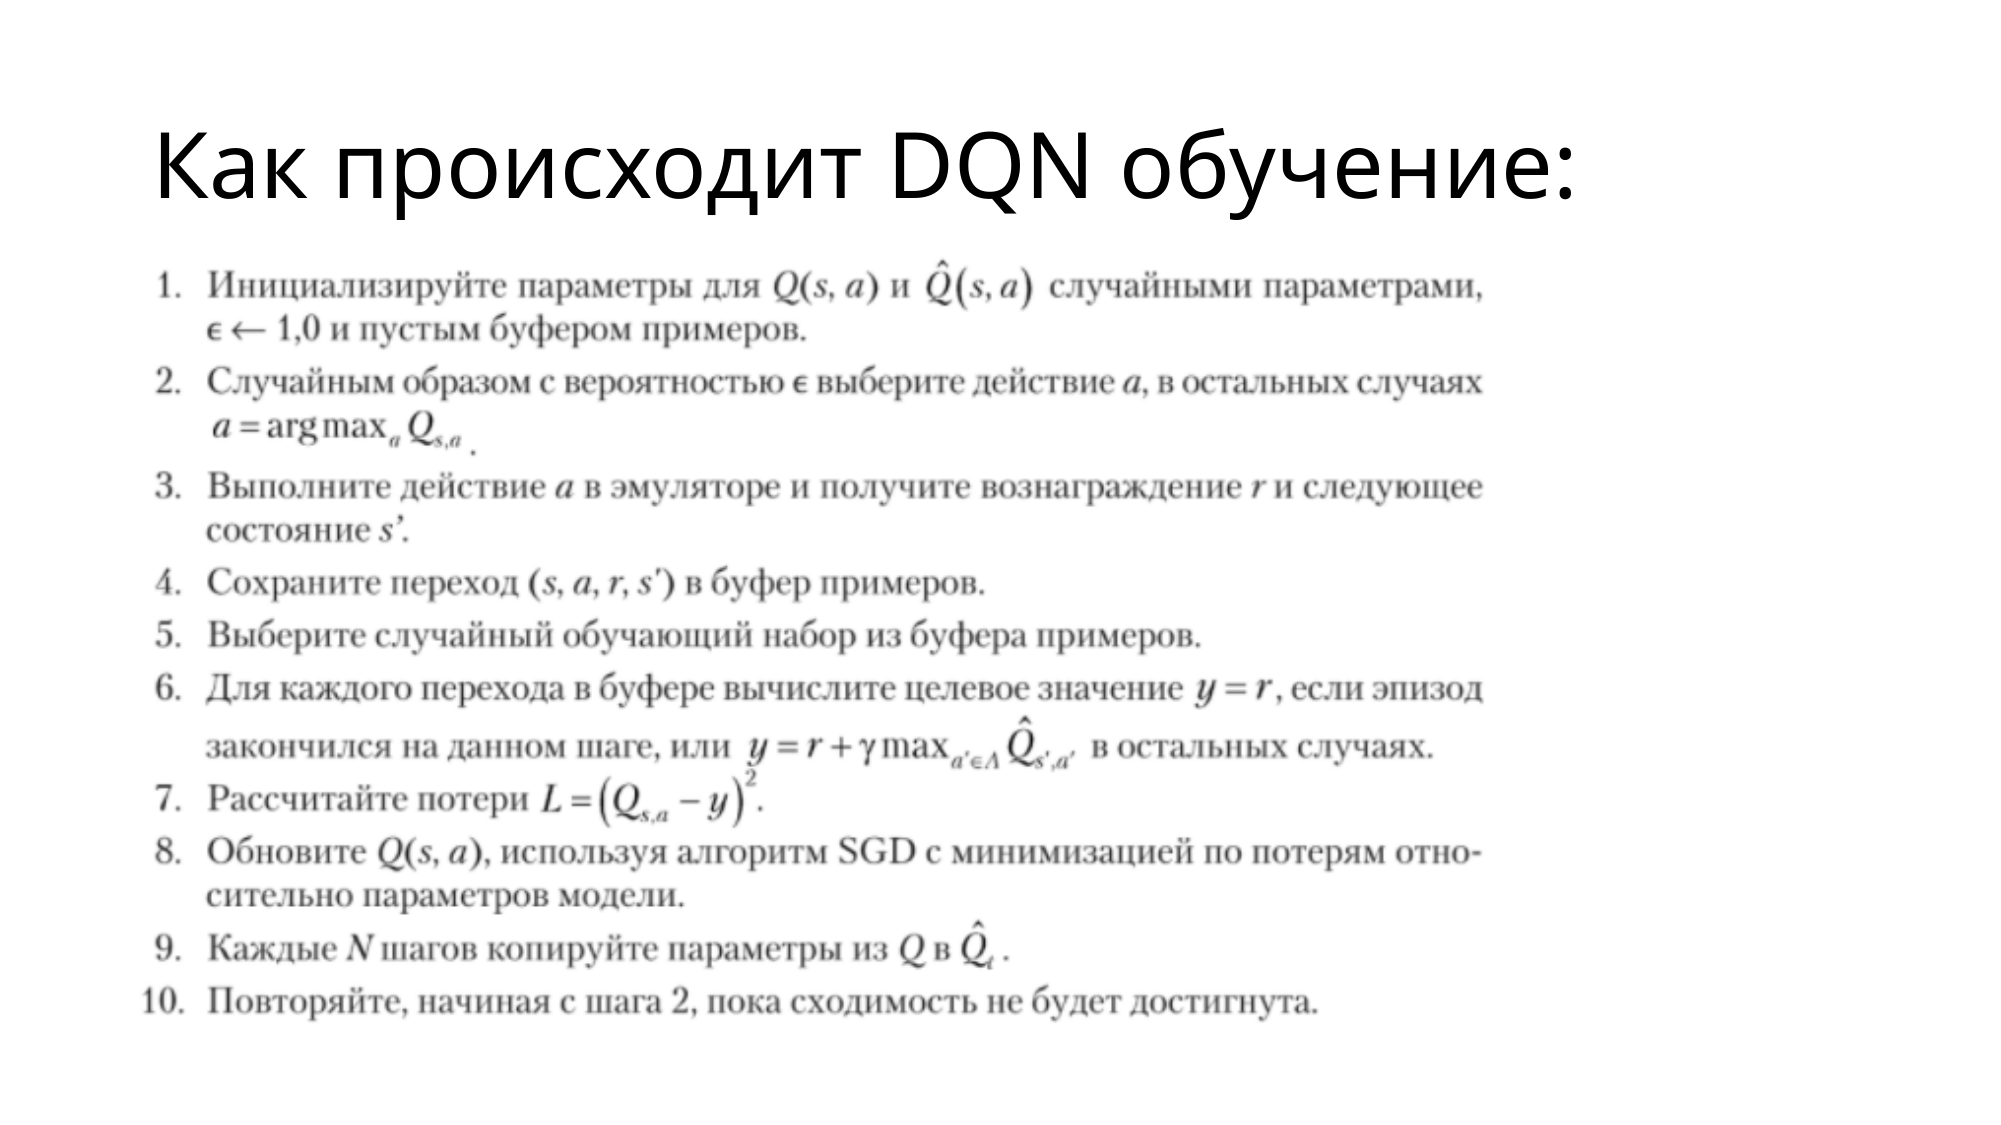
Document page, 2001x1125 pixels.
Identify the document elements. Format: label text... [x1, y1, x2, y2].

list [137, 251, 1494, 1029]
title Как происходит DQN обучение: [137, 59, 1863, 278]
